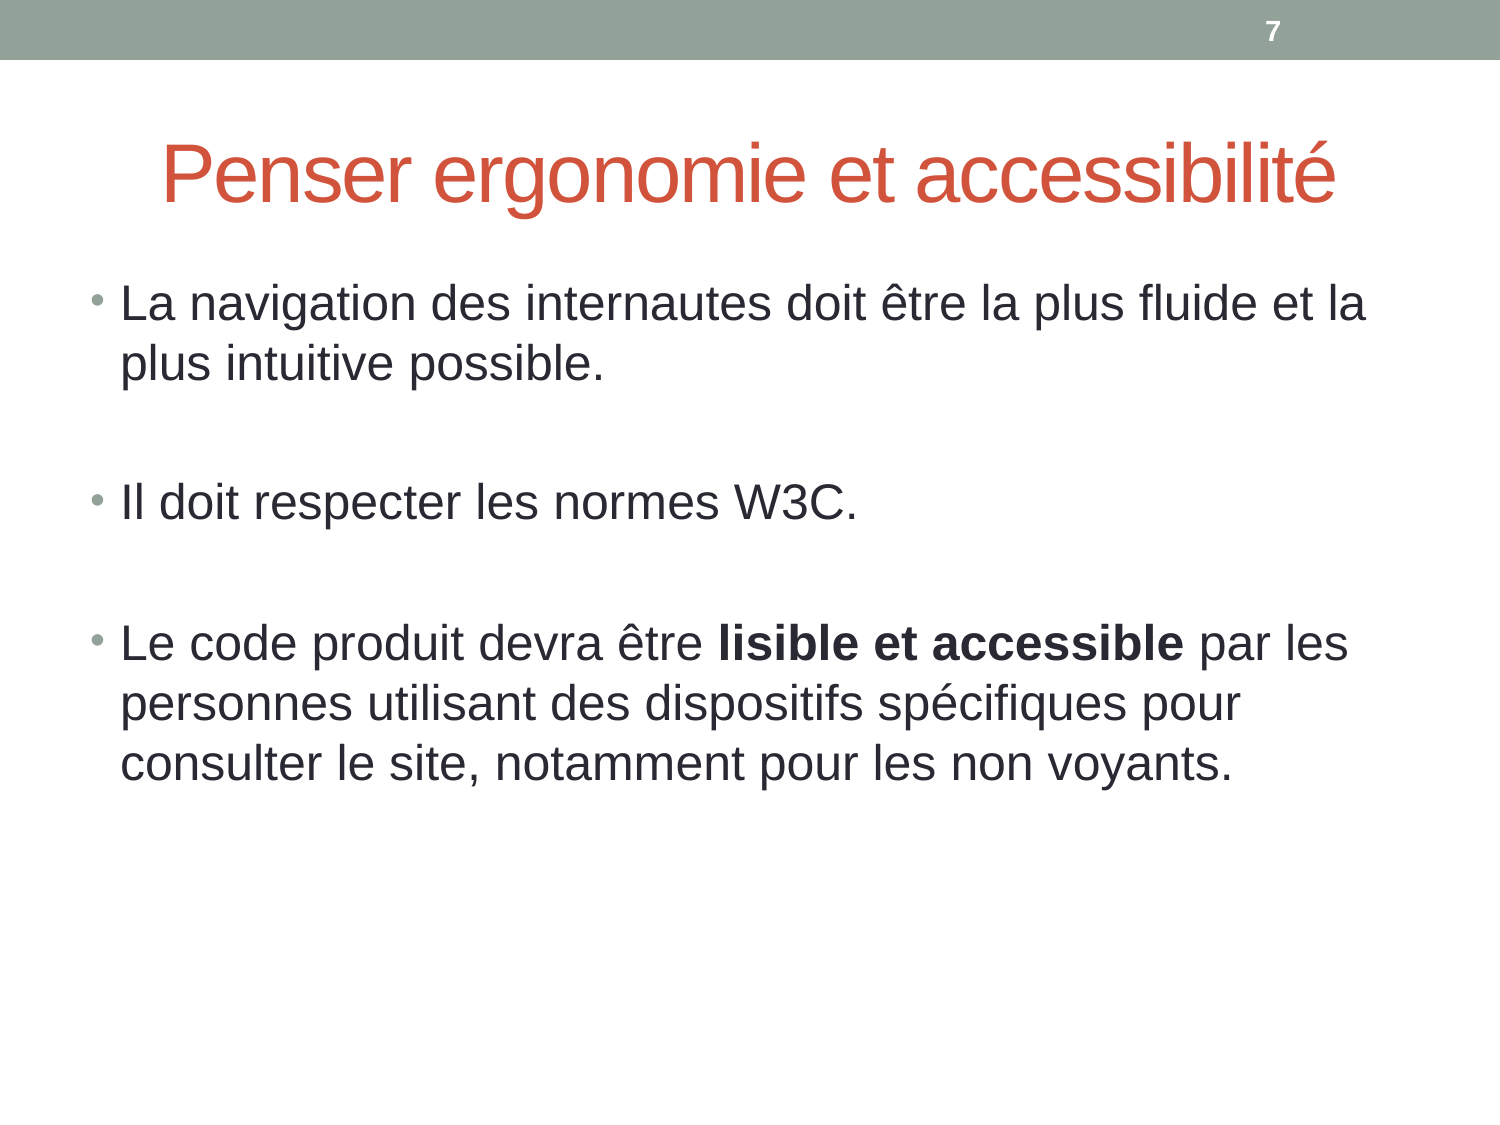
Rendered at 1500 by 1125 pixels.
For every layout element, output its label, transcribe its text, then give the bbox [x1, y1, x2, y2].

slide_number 7 [1250, 3, 1425, 57]
list La navigation des internautes doit être la plus fluide et la plus intuitive possible. Il doit respecter les normes W3C. Le code produit devra être lisible et accessible par les personnes utilisant des dispositifs spécifiques pour consulter le site, notamment pour les non voyants. [75, 262, 1425, 1063]
title Penser ergonomie et accessibilité [75, 87, 1425, 250]
